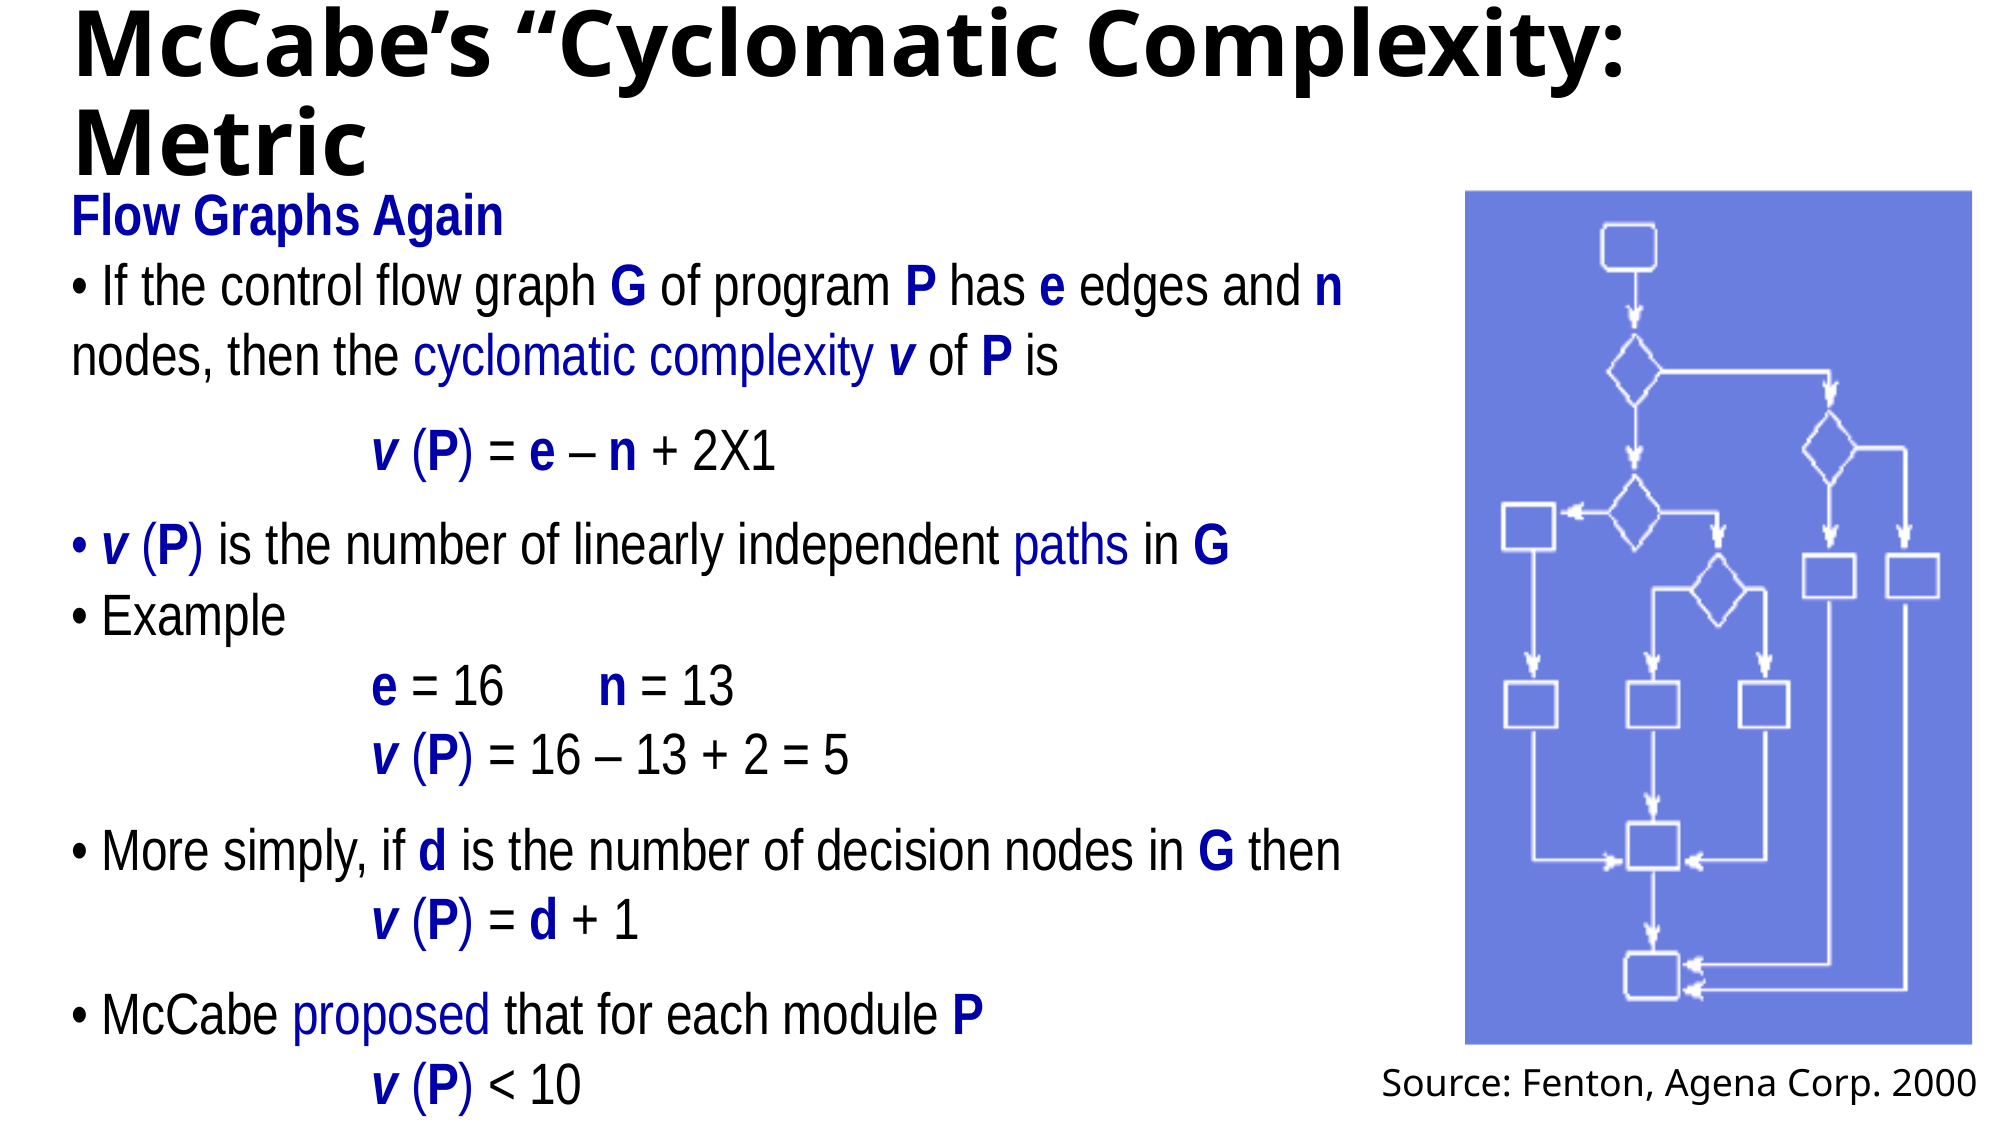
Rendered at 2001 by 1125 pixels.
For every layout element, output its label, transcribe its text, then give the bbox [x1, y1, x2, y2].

picture [1465, 189, 1973, 1045]
title McCabe’s “Cyclomatic Complexity: Metric [56, 39, 1782, 155]
text_box Source: Fenton, Agena Corp. 2000 [1366, 1051, 1993, 1112]
text_box Flow Graphs Again • If the control flow graph G of program P has e edges and n nodes, then the cyclomatic complexity v of P is v (P) = e – n + 2X1 • v (P) is the number of linearly independent paths in G • Example e = 16 n = 13 v (P) = 16 – 13 + 2 = 5 • More simply, if d is the number of decision nodes in G then v (P) = d + 1 • McCabe proposed that for each module P v (P) < 10 [56, 169, 1437, 1124]
